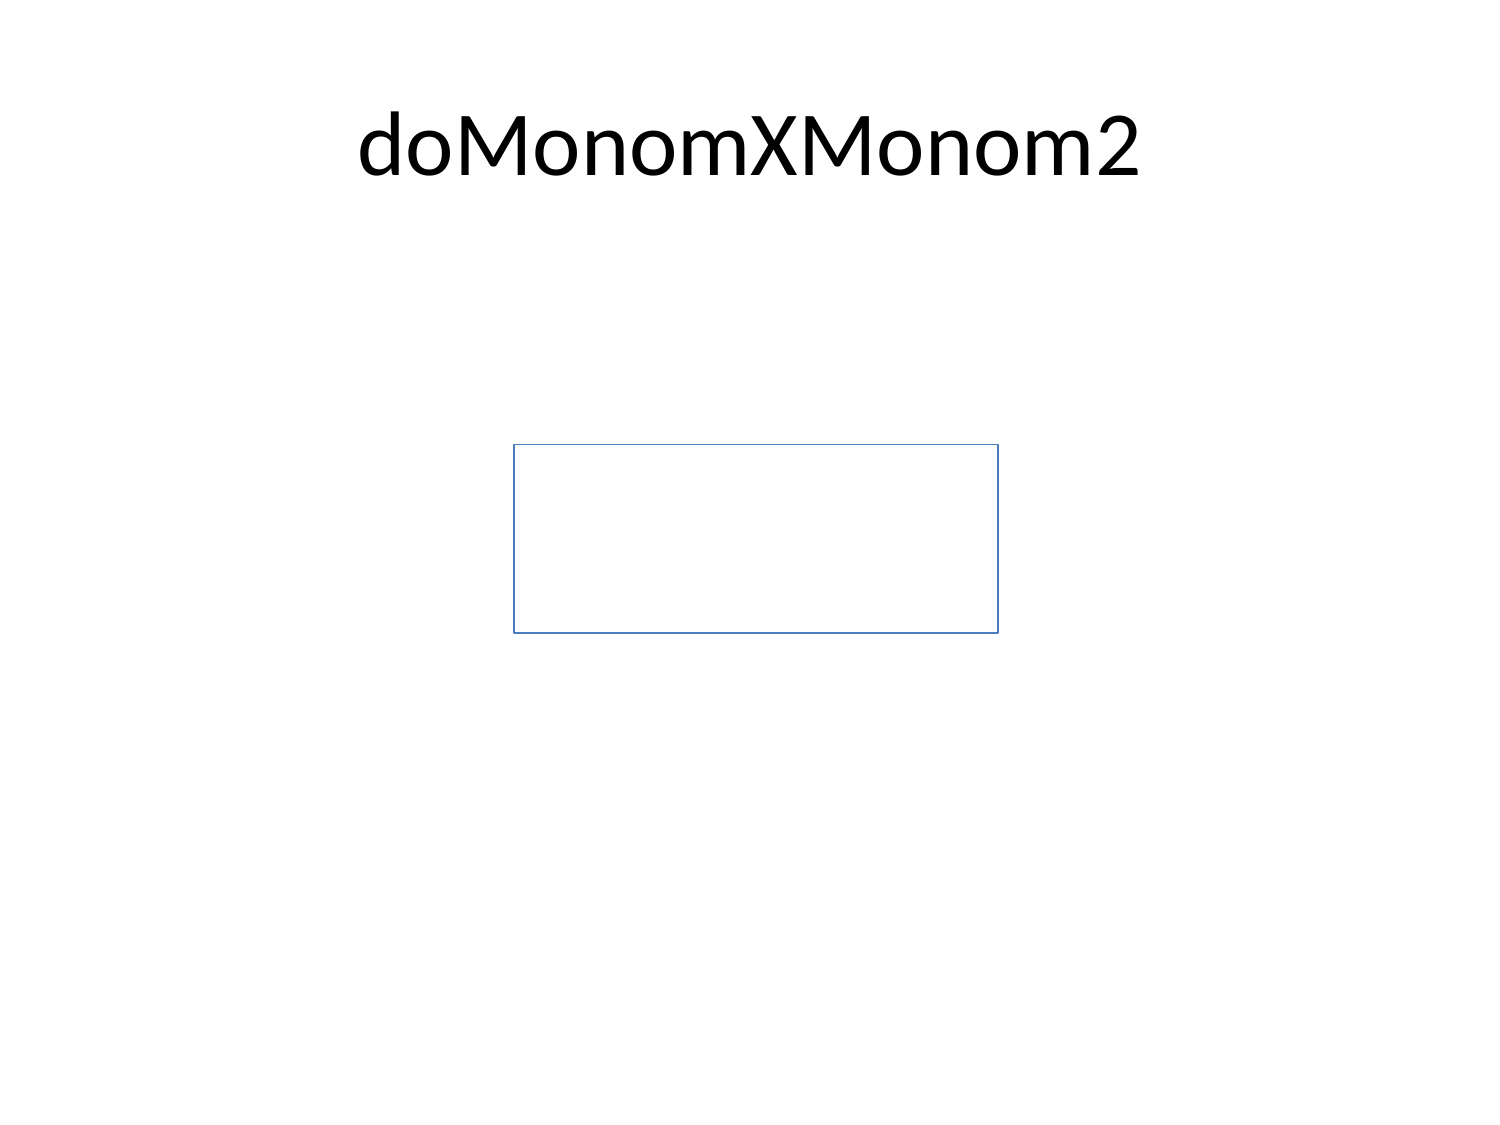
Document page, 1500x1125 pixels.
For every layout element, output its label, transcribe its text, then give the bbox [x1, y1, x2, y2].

title doMonomXMonom2 [75, 45, 1425, 233]
